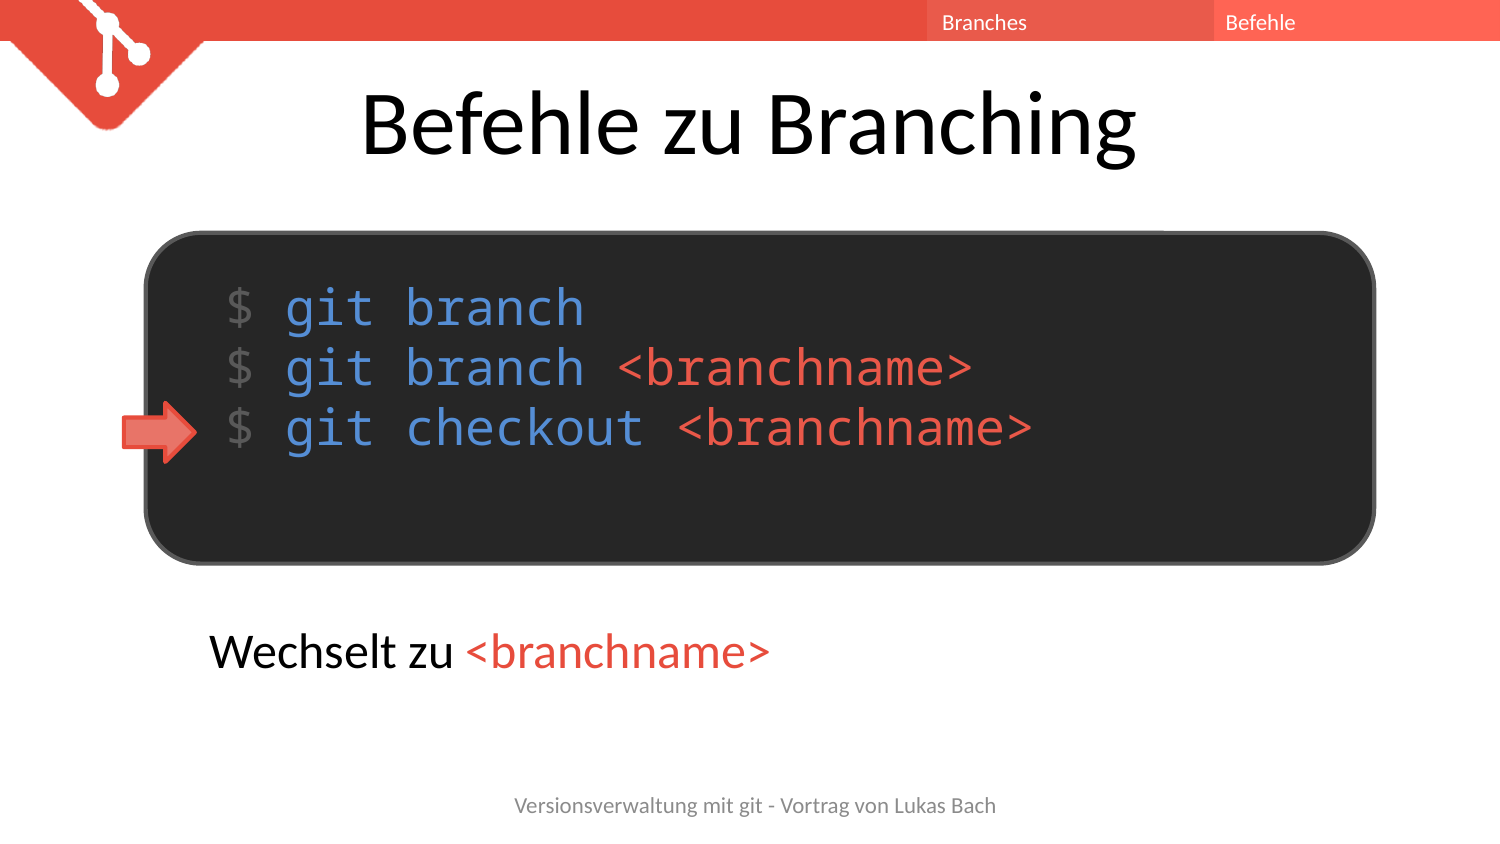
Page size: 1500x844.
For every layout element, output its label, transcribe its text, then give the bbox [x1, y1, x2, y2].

picture [0, 0, 1500, 132]
text_box Befehle zu Branching [74, 55, 1425, 197]
text_box Wechselt zu <branchname> [194, 610, 1266, 686]
footer Versionsverwaltung mit git - Vortrag von Lukas Bach [242, 782, 1270, 827]
list Befehle [1210, 0, 1495, 44]
list Branches [927, 0, 1210, 44]
text_box [143, 230, 1377, 566]
text_box [121, 400, 197, 464]
text_box $ git branch $ git branch <branchname> $ git checkout <branchname> [210, 268, 1310, 463]
